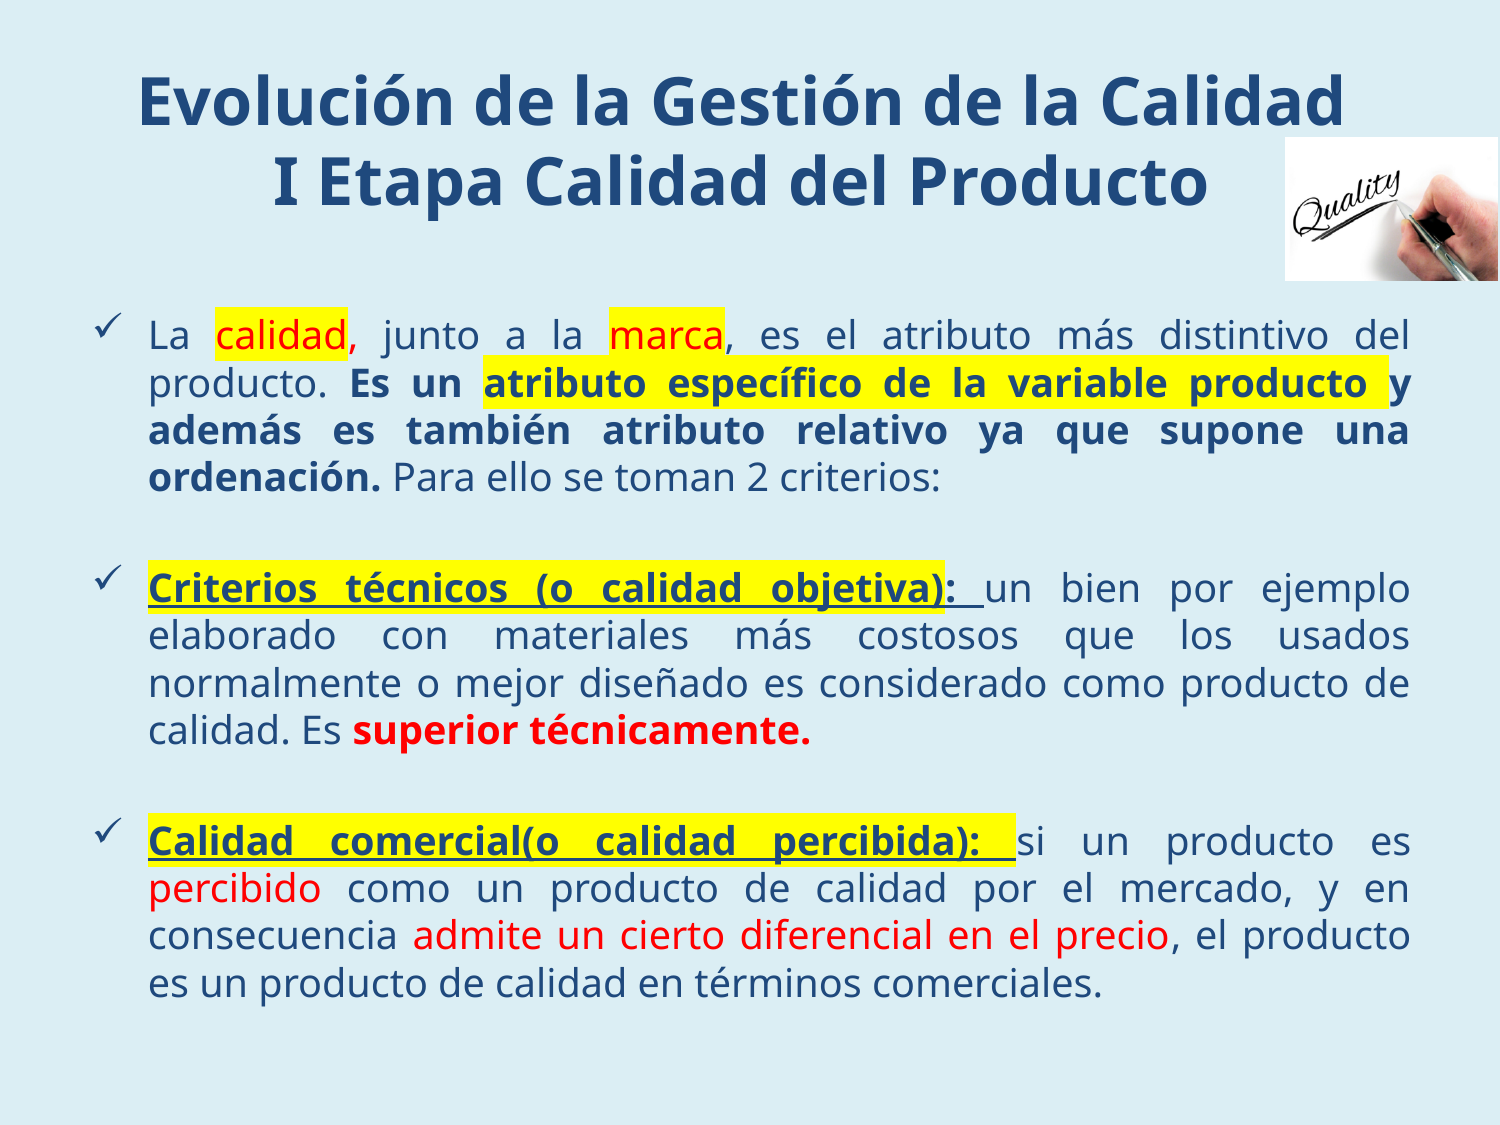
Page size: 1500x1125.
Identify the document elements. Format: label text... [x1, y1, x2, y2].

list La calidad, junto a la marca, es el atributo más distintivo del producto. Es un atributo específico de la variable producto y además es también atributo relativo ya que supone una ordenación. Para ello se toman 2 criterios: Criterios técnicos (o calidad objetiva): un bien por ejemplo elaborado con materiales más costosos que los usados normalmente o mejor diseñado es considerado como producto de calidad. Es superior técnicamente. Calidad comercial(o calidad percibida): si un producto es percibido como un producto de calidad por el mercado, y en consecuencia admite un cierto diferencial en el precio, el producto es un producto de calidad en términos comerciales. [76, 302, 1427, 1046]
title Evolución de la Gestión de la Calidad I Etapa Calidad del Producto [2, 45, 1483, 233]
picture [1284, 136, 1499, 281]
